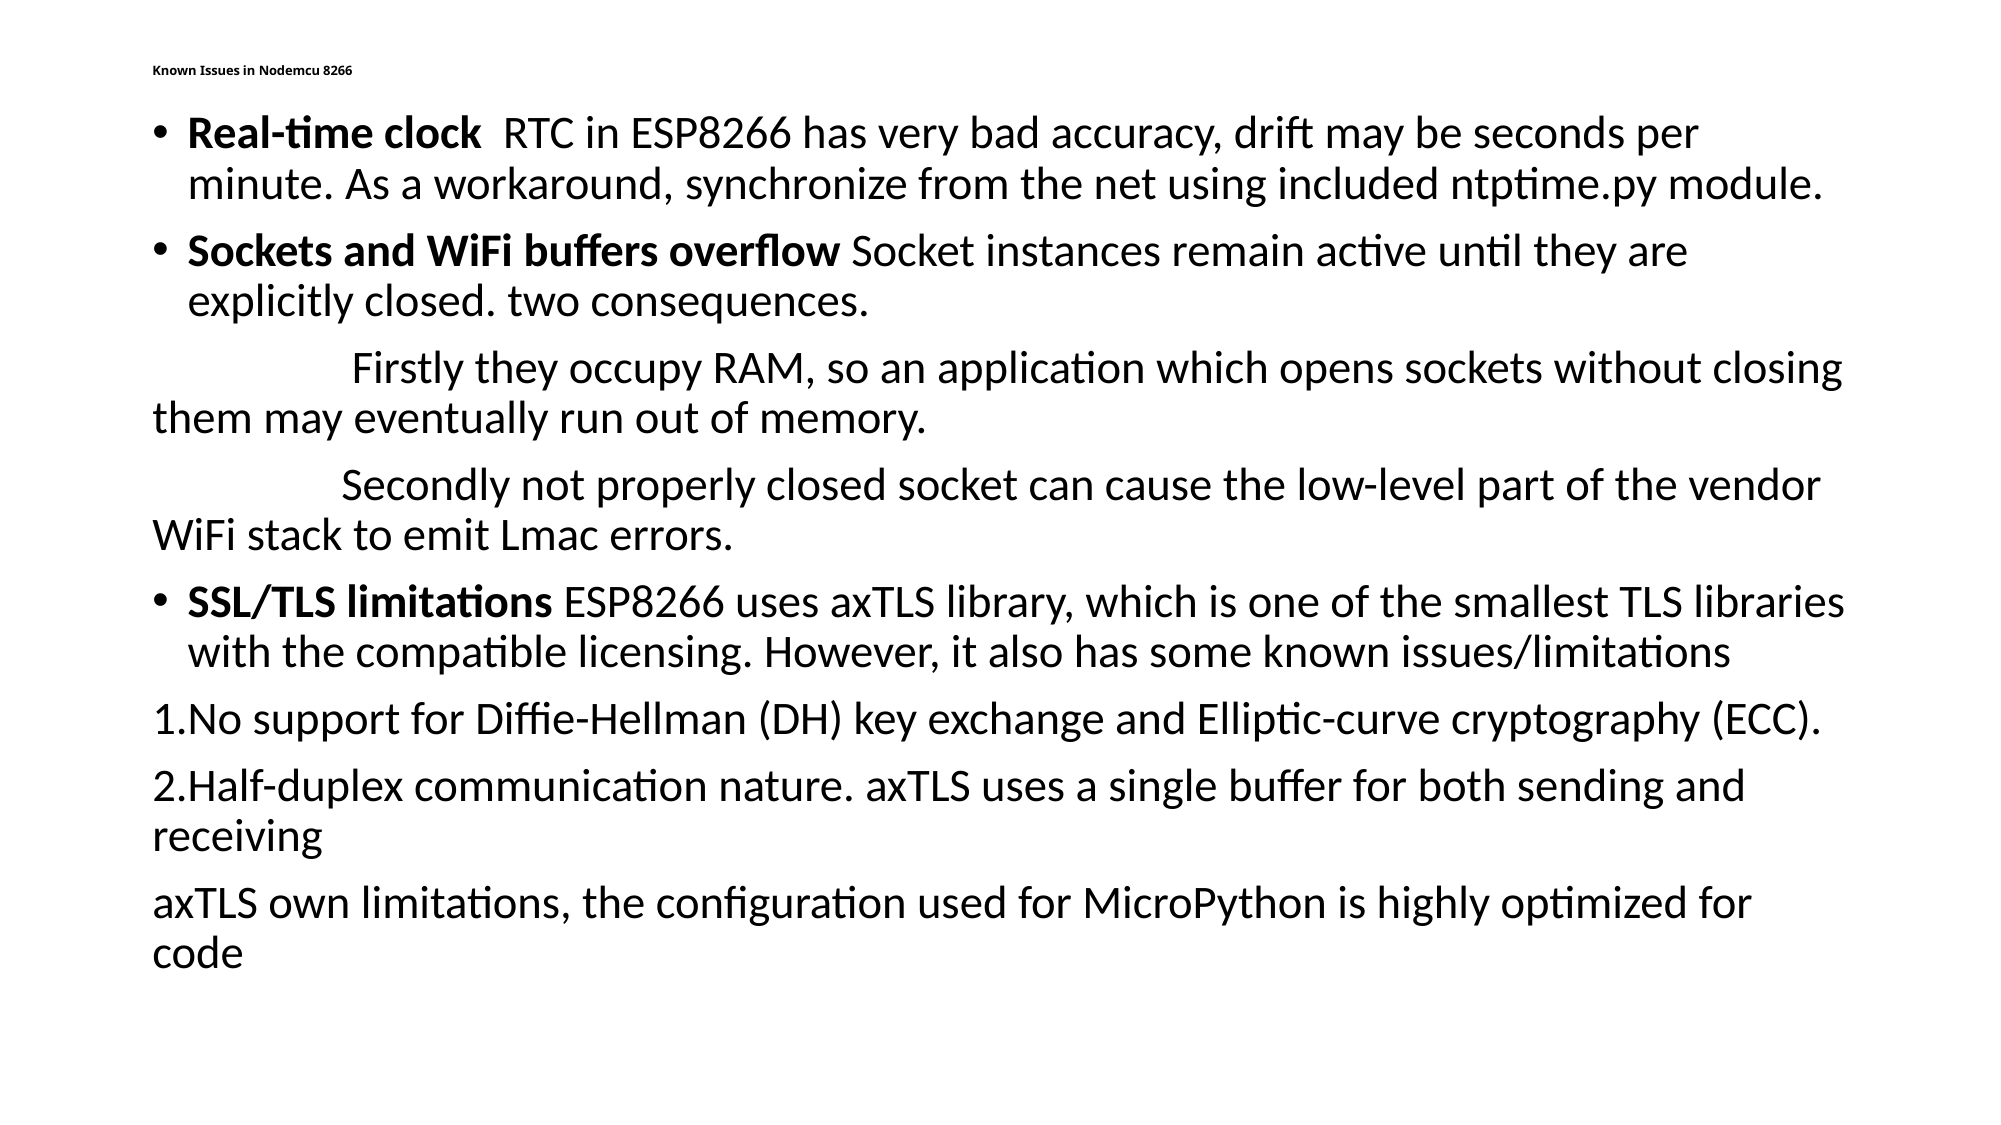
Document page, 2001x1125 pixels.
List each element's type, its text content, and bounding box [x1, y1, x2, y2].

list Real-time clock RTC in ESP8266 has very bad accuracy, drift may be seconds per minute. As a workaround, synchronize from the net using included ntptime.py module. Sockets and WiFi buffers overflow Socket instances remain active until they are explicitly closed. two consequences. Firstly they occupy RAM, so an application which opens sockets without closing them may eventually run out of memory. Secondly not properly closed socket can cause the low-level part of the vendor WiFi stack to emit Lmac errors. SSL/TLS limitations ESP8266 uses axTLS library, which is one of the smallest TLS libraries with the compatible licensing. However, it also has some known issues/limitations 1.No support for Diffie-Hellman (DH) key exchange and Elliptic-curve cryptography (ECC). 2.Half-duplex communication nature. axTLS uses a single buffer for both sending and receiving axTLS own limitations, the configuration used for MicroPython is highly optimized for code [137, 101, 1863, 1084]
title Known Issues in Nodemcu 8266 [137, 57, 1863, 101]
